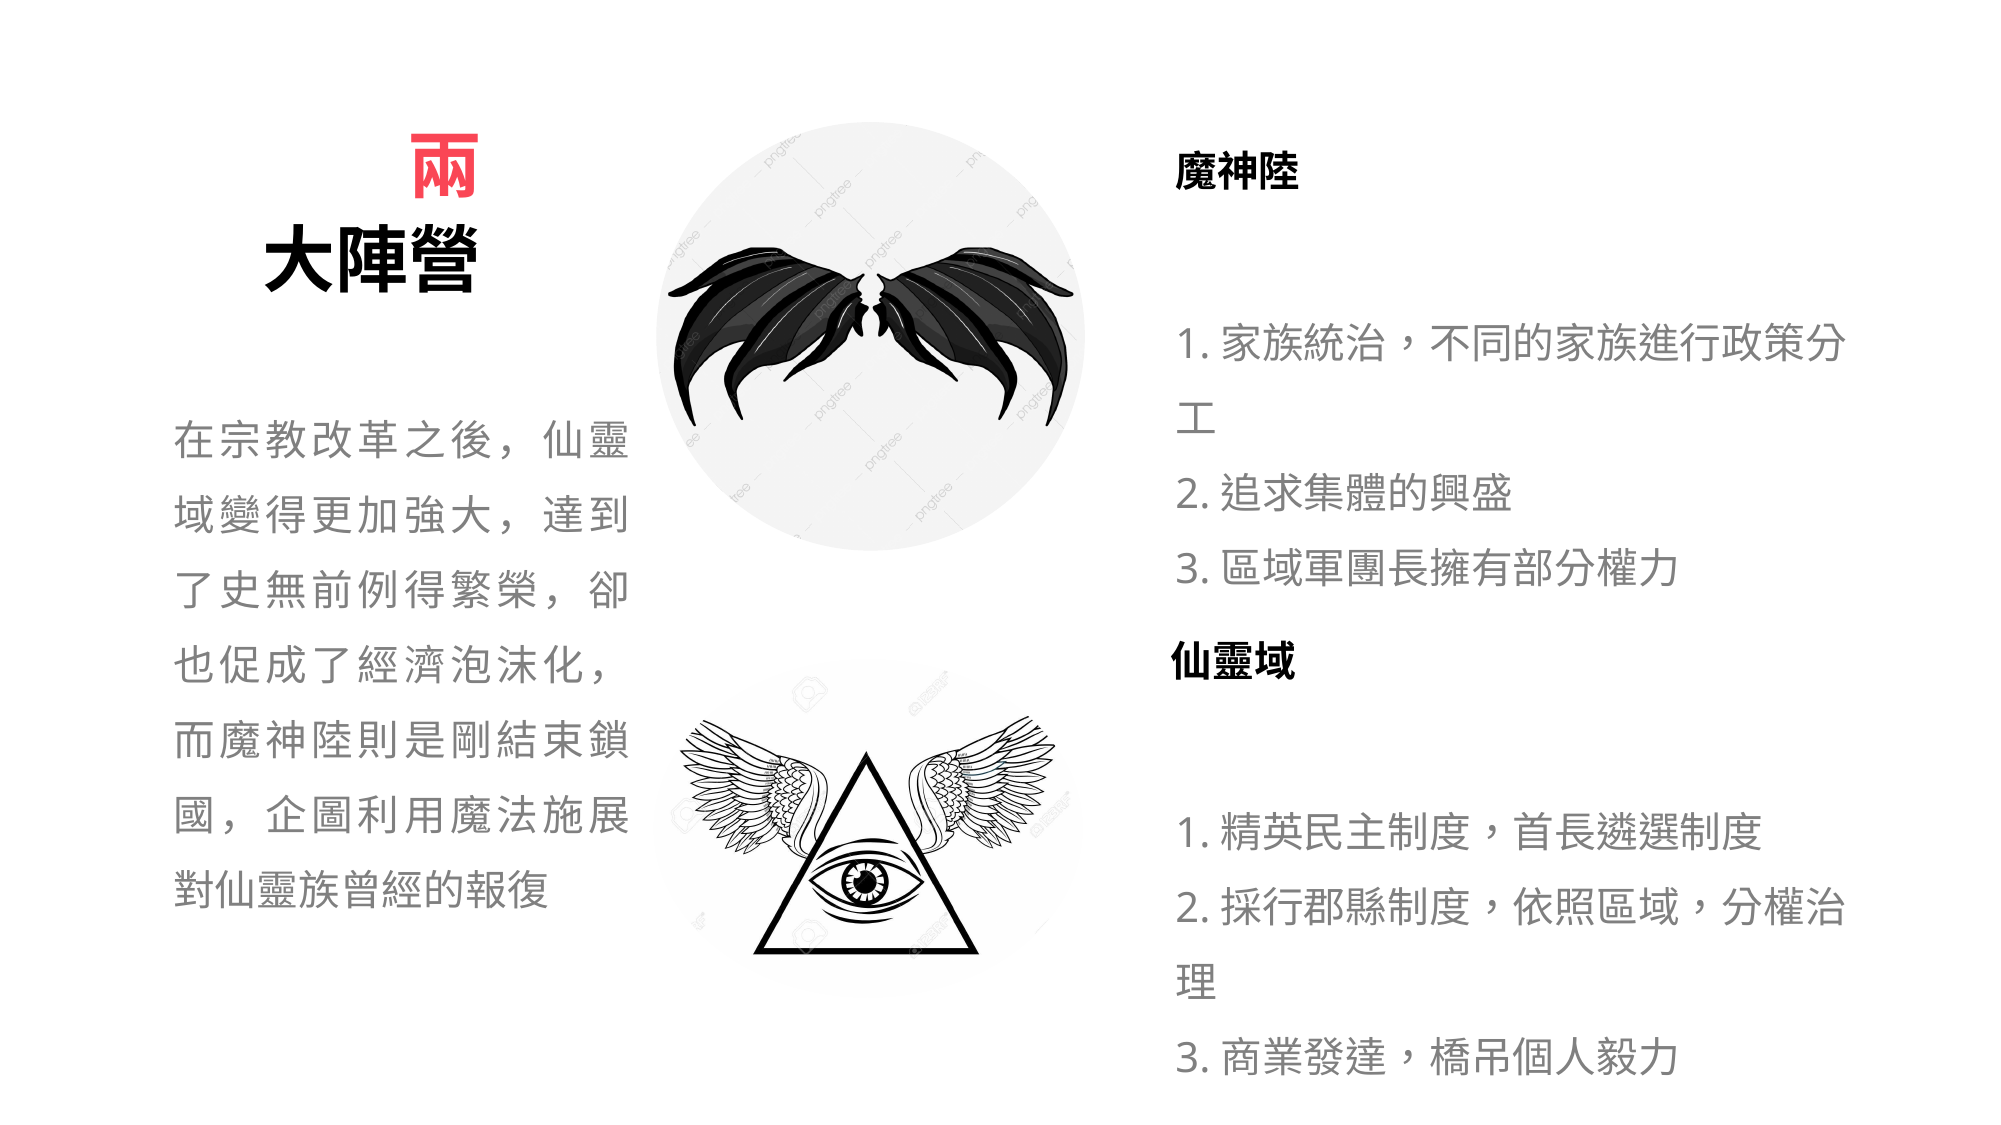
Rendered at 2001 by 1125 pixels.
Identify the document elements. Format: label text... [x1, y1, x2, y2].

text_box 兩 大陣營 [106, 106, 497, 309]
picture [656, 122, 1085, 551]
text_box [1160, 137, 1894, 519]
picture [653, 659, 1083, 998]
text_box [1155, 626, 1894, 1008]
text_box 在宗教改革之後，仙靈域變得更加強大，達到了史無前例得繁榮，卻也促成了經濟泡沫化，而魔神陸則是剛結束鎖國，企圖利用魔法施展對仙靈族曾經的報復 [158, 380, 646, 921]
